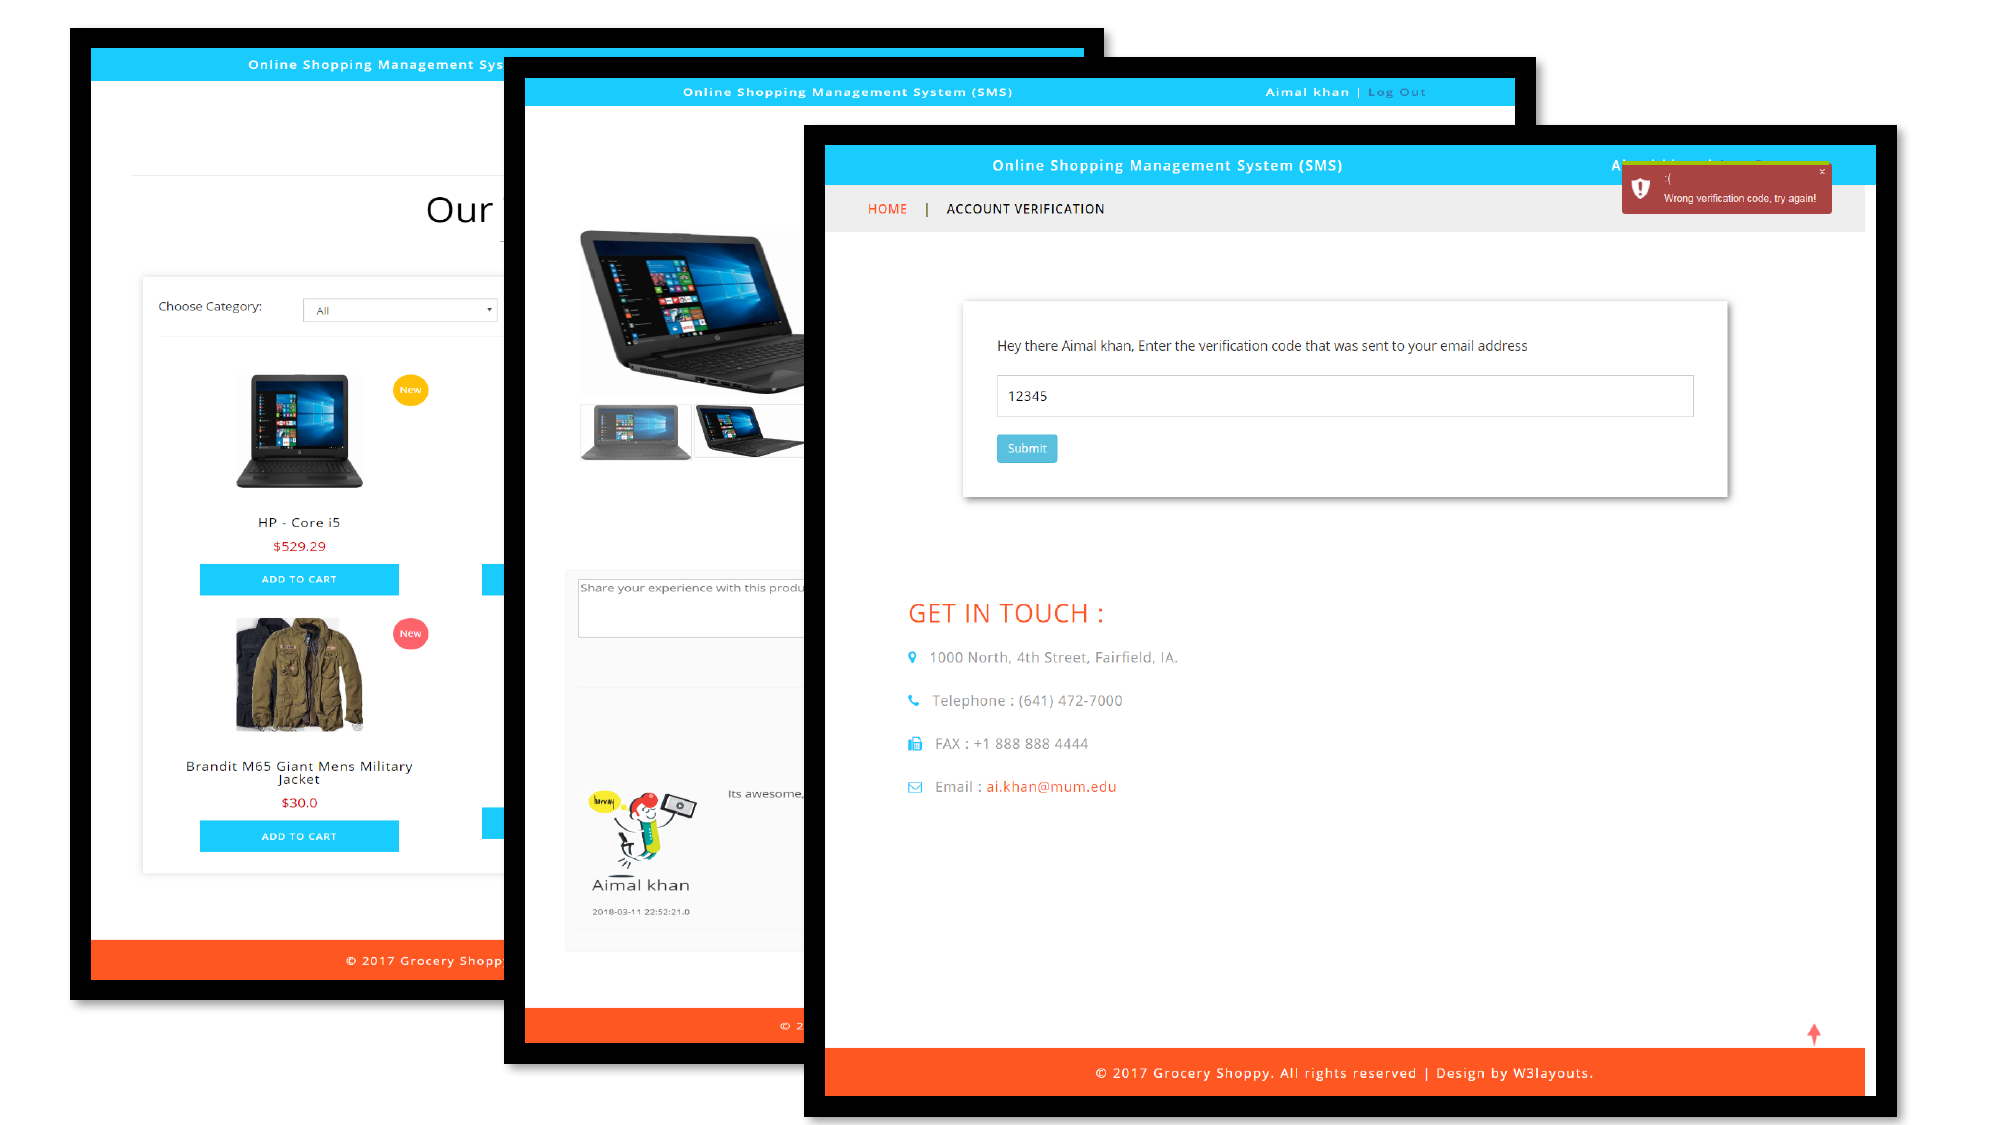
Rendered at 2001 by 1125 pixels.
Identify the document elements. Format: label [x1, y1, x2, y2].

picture [90, 48, 1877, 1097]
